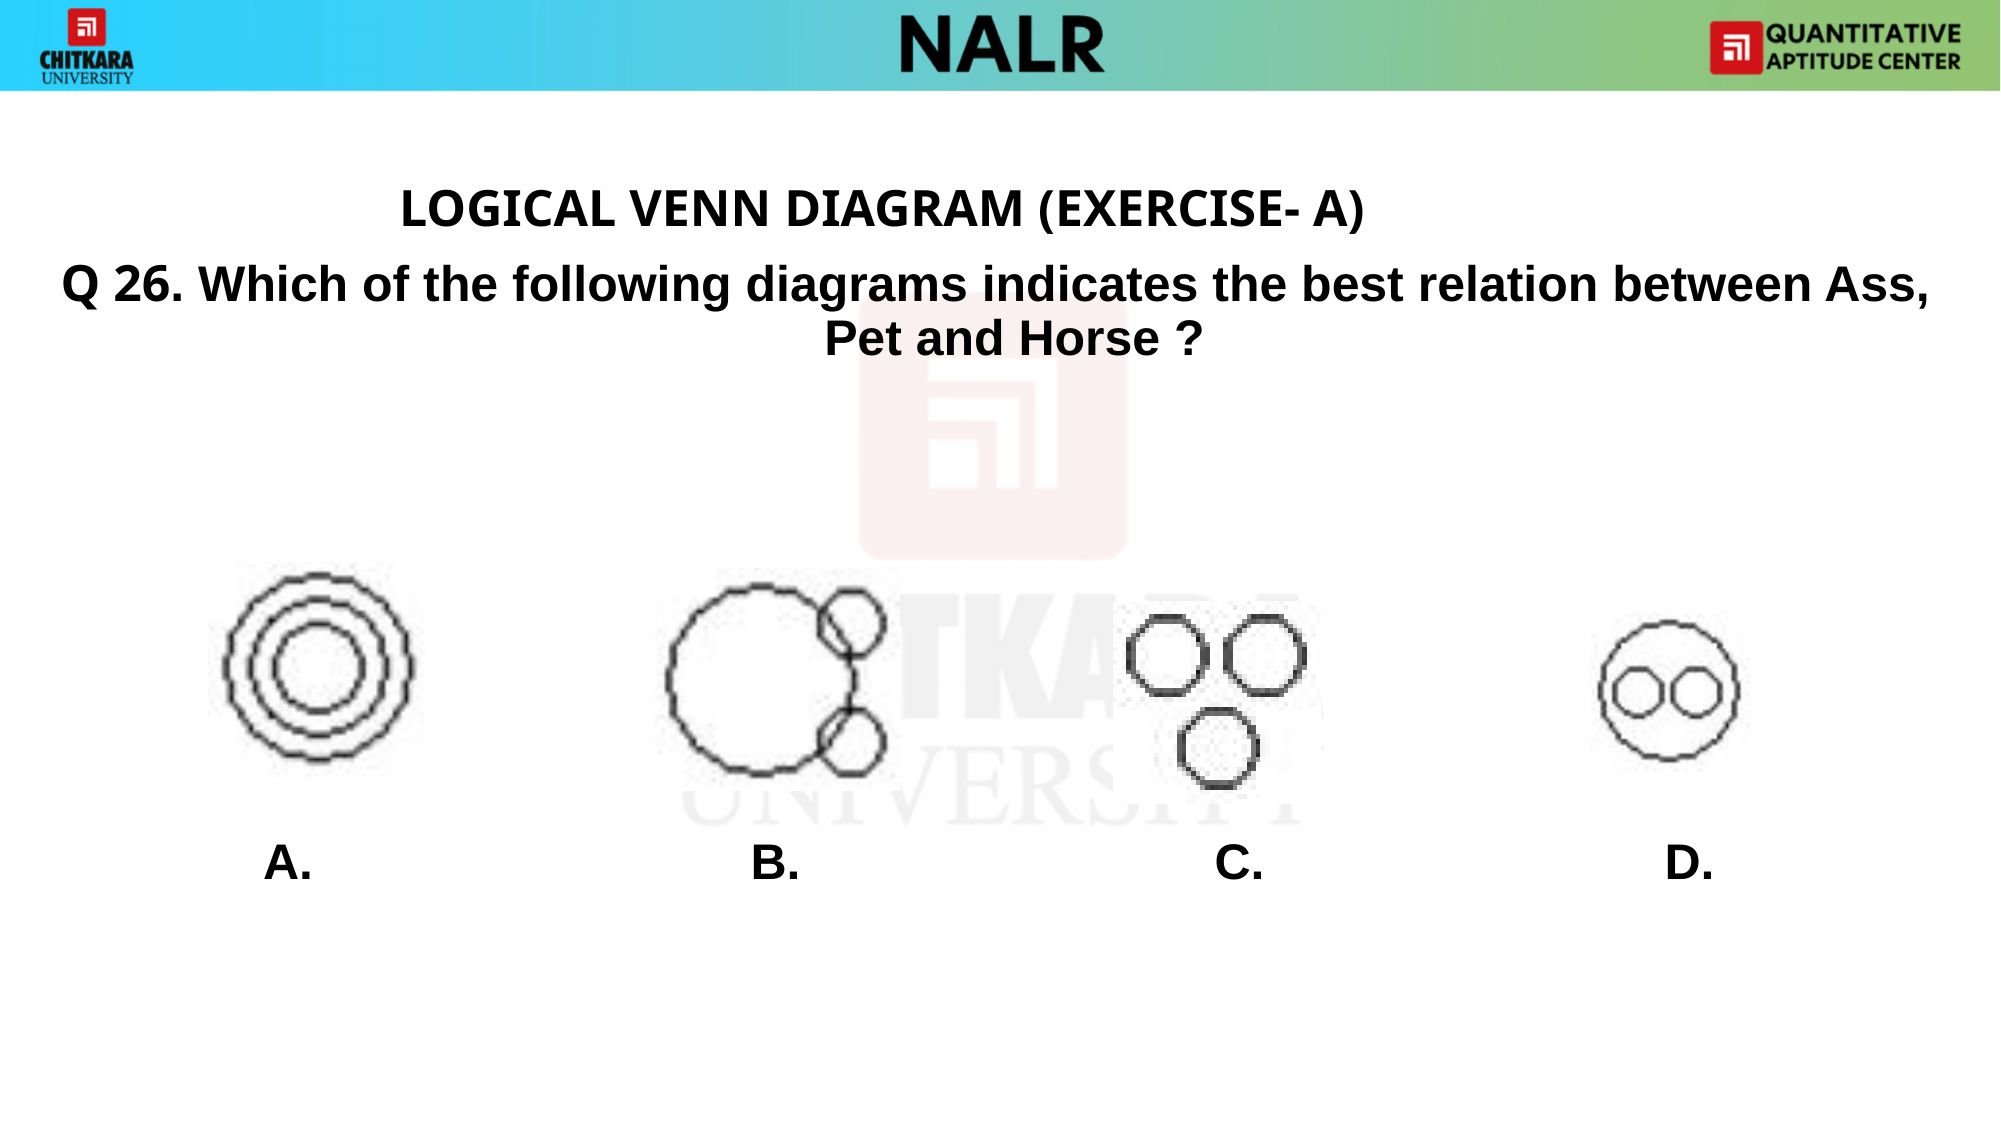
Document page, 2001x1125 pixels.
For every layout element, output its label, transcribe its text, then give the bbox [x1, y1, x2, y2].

picture [0, 0, 2001, 1125]
list LOGICAL VENN DIAGRAM (EXERCISE- A) Q 26. Which of the following diagrams indicates the best relation between Ass, Pet and Horse ? A. B. C. D. [33, 175, 1959, 1053]
